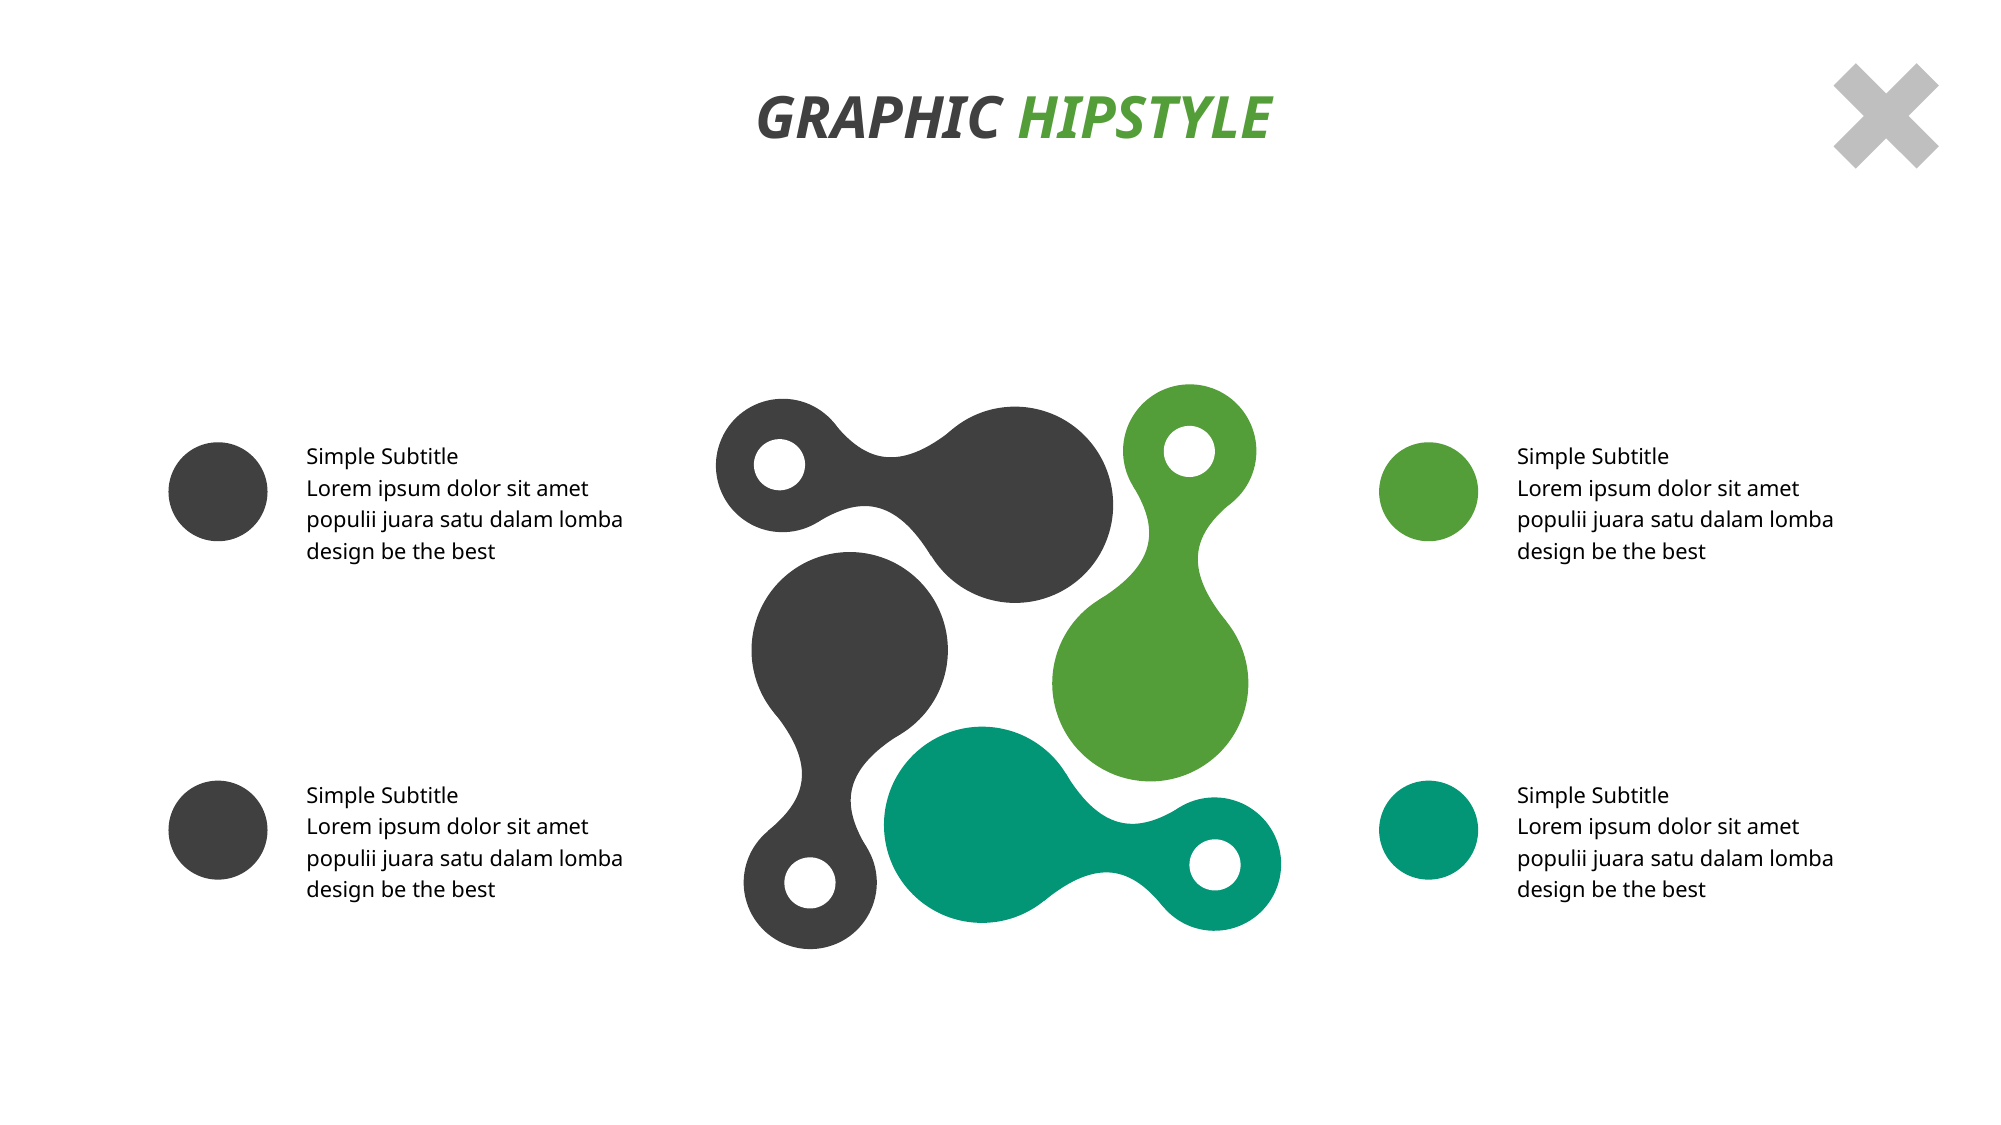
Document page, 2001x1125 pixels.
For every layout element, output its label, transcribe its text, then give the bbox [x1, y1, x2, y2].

text_box Simple Subtitle Lorem ipsum dolor sit amet populii juara satu dalam lomba design be the best [291, 430, 651, 572]
text_box [1378, 441, 1480, 543]
text_box GRAPHIC HIPSTYLE [731, 73, 1296, 158]
text_box Simple Subtitle Lorem ipsum dolor sit amet populii juara satu dalam lomba design be the best [1502, 430, 1862, 572]
text_box [167, 441, 269, 543]
text_box [1832, 61, 1941, 171]
text_box Simple Subtitle Lorem ipsum dolor sit amet populii juara satu dalam lomba design be the best [291, 768, 651, 910]
text_box [1378, 779, 1480, 881]
text_box [167, 779, 269, 881]
text_box Simple Subtitle Lorem ipsum dolor sit amet populii juara satu dalam lomba design be the best [1502, 768, 1862, 910]
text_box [666, 322, 1334, 1008]
